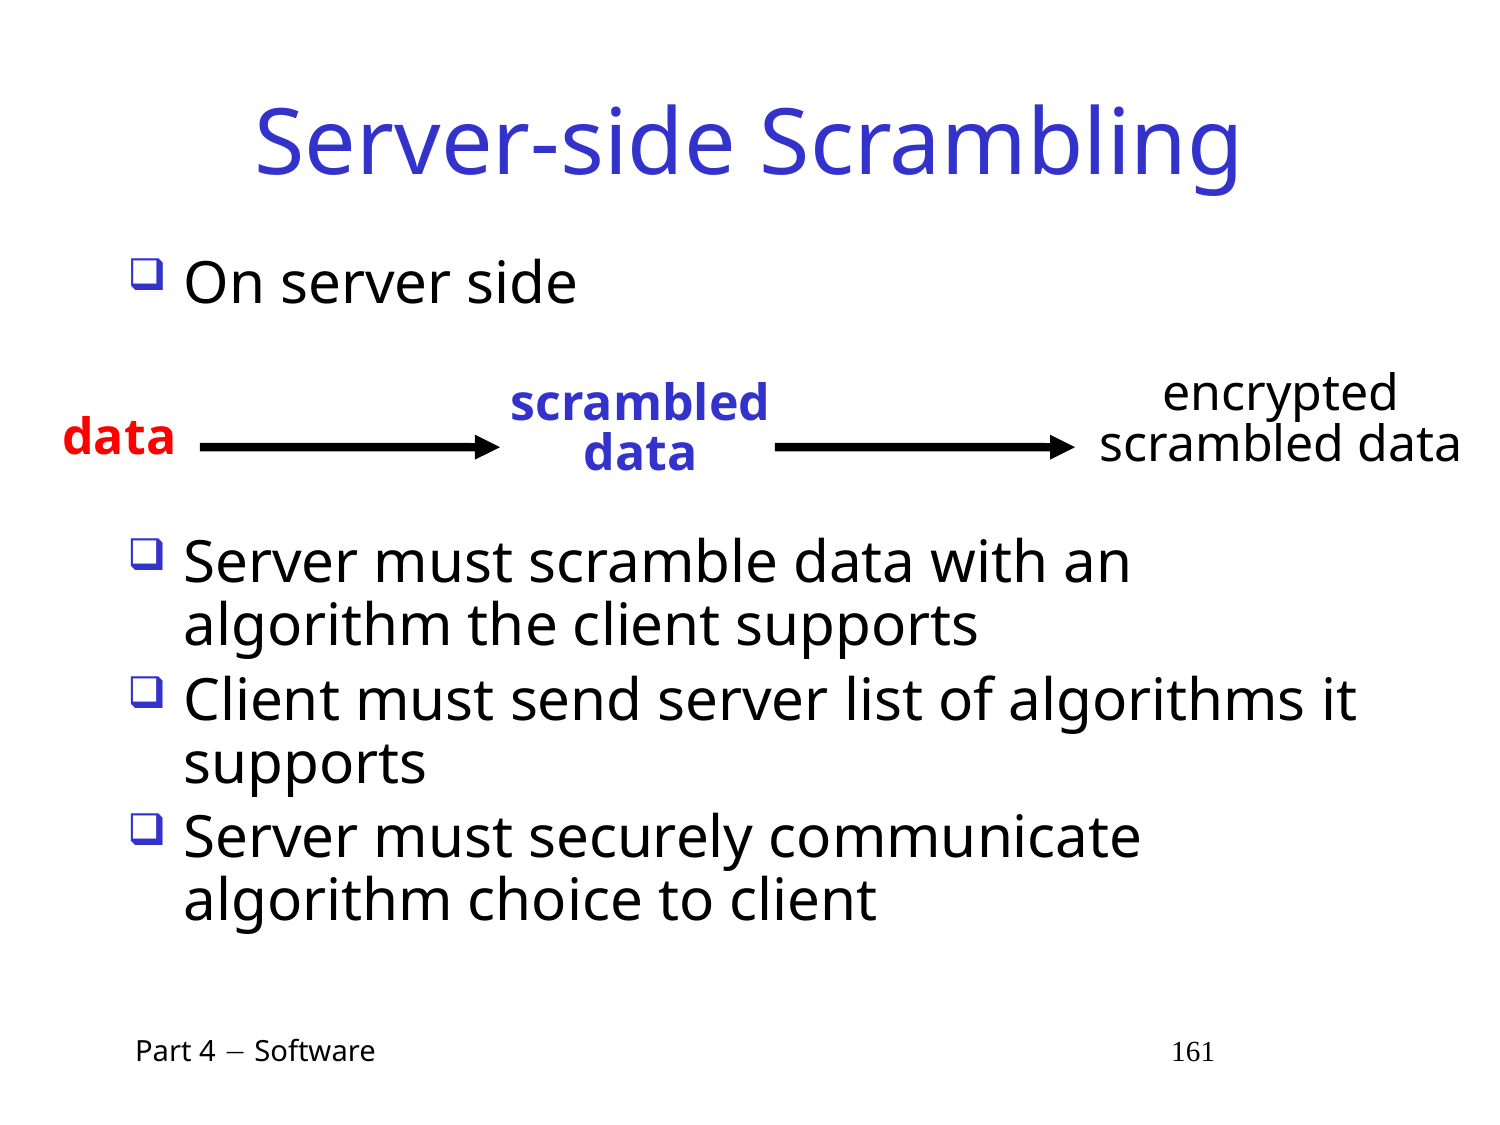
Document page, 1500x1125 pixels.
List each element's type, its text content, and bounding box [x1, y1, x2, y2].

list On server side [112, 237, 1388, 338]
text_box Server must scramble data with an algorithm the client supports Client must send server list of algorithms it supports Server must securely communicate algorithm choice to client [112, 525, 1425, 1000]
text_box [199, 440, 500, 454]
text_box [774, 440, 1075, 454]
text_box scrambled data [496, 371, 786, 489]
text_box data [47, 397, 192, 472]
title Server-side Scrambling [112, 62, 1388, 213]
text_box encrypted scrambled data [1084, 362, 1478, 480]
footer Part 4  Software 161 [112, 1024, 1401, 1101]
